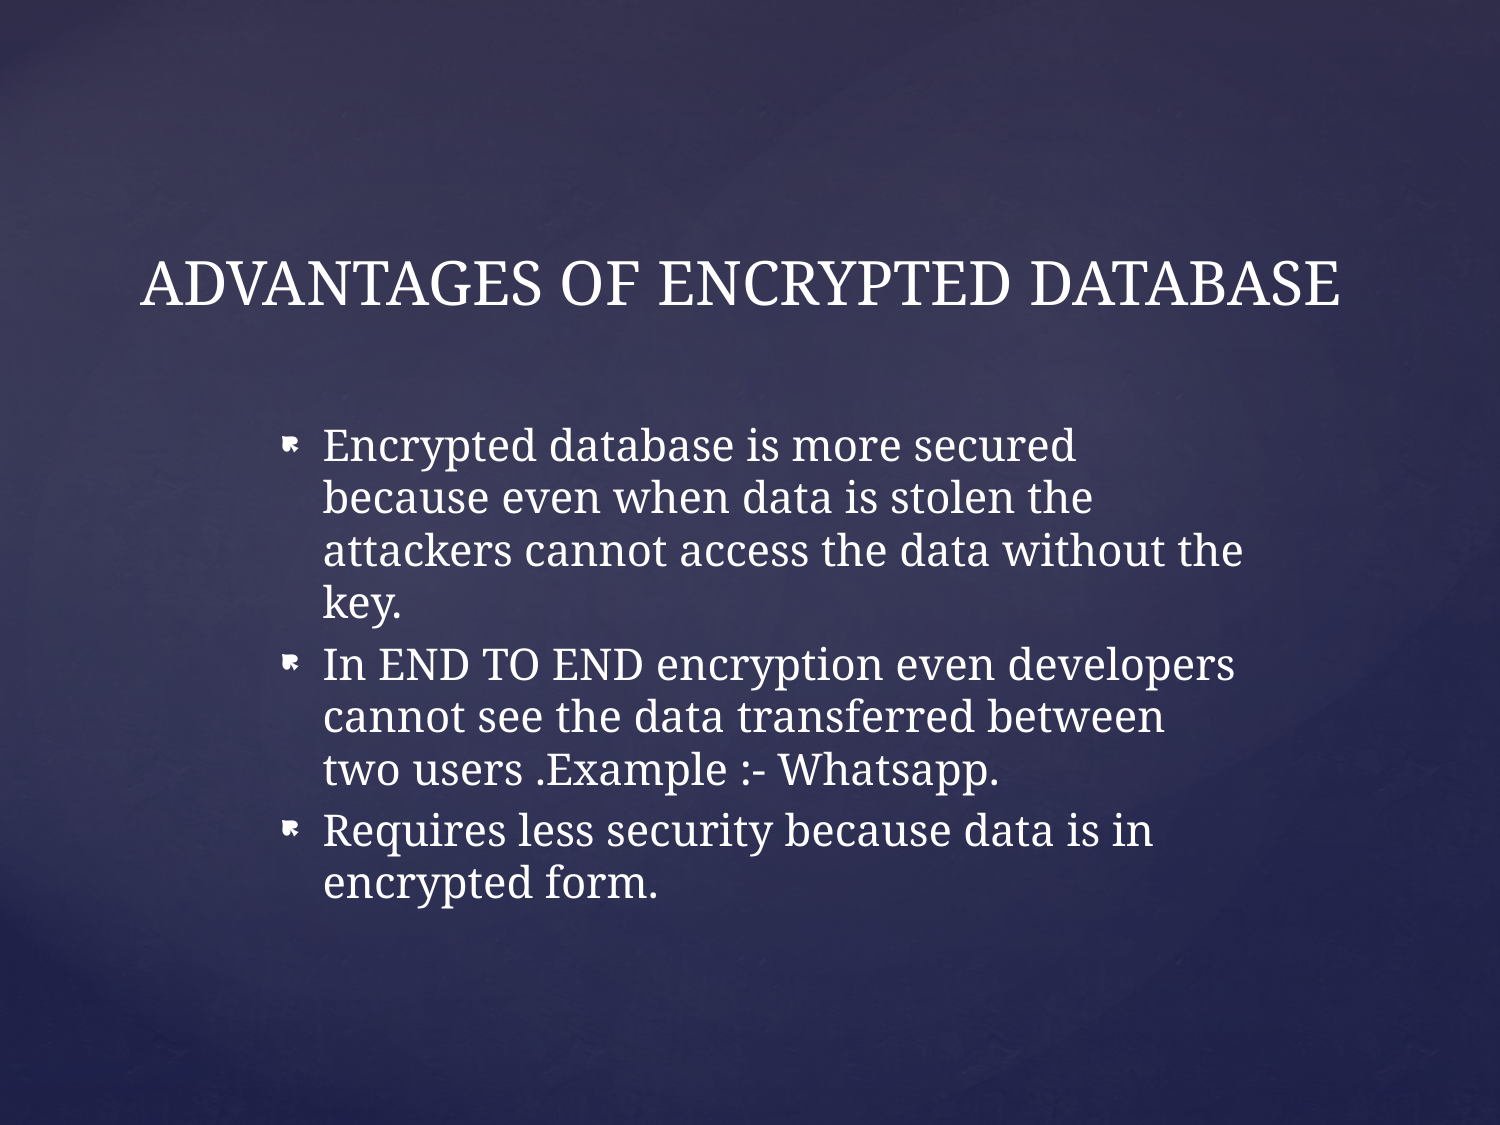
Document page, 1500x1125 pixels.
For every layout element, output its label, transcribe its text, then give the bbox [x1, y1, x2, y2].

list Encrypted database is more secured because even when data is stolen the attackers cannot access the data without the key. In END TO END encryption even developers cannot see the data transferred between two users .Example :- Whatsapp. Requires less security because data is in encrypted form. [262, 362, 1263, 963]
title ADVANTAGES OF ENCRYPTED DATABASE [125, 174, 1363, 325]
